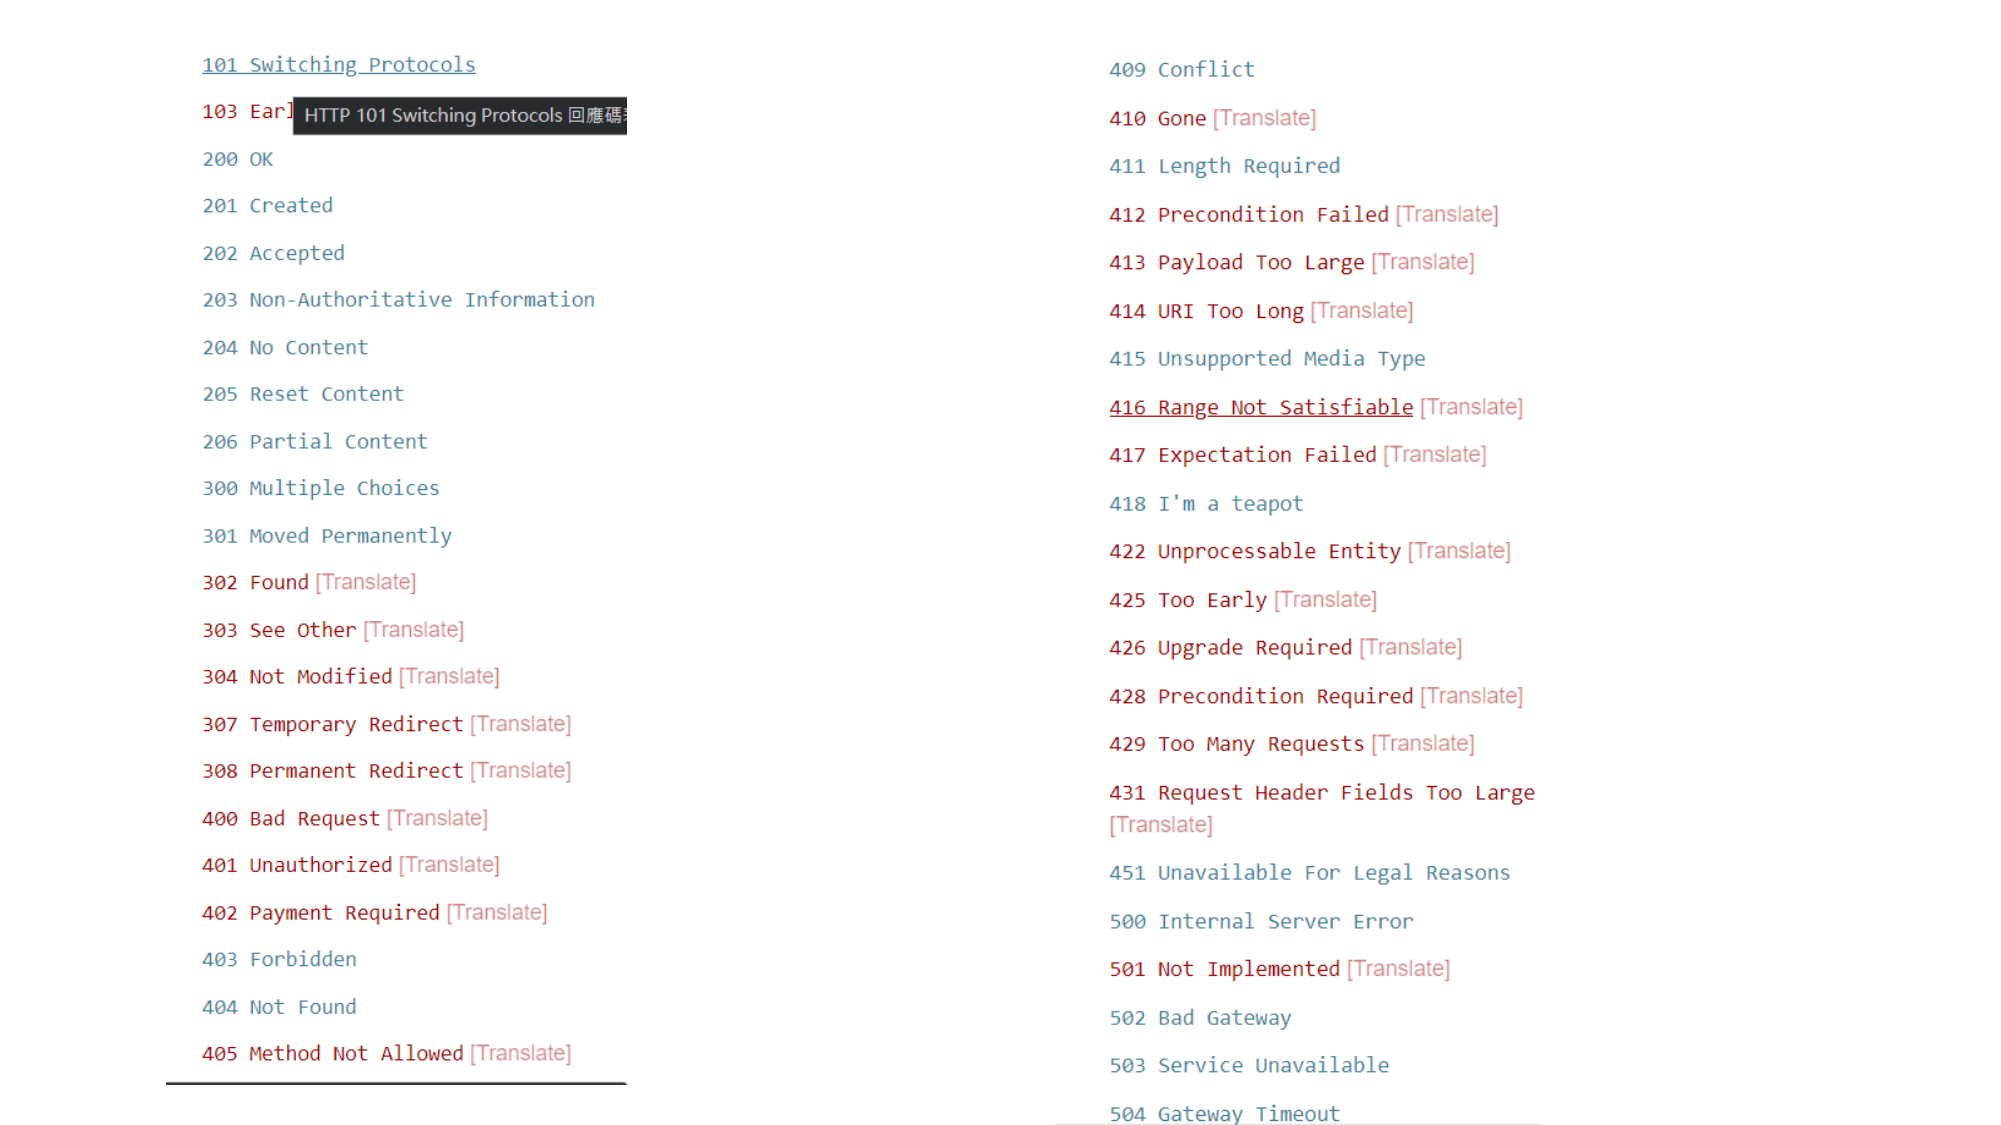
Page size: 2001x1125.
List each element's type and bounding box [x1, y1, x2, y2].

list [166, 24, 627, 1085]
picture [1055, 48, 1600, 1125]
